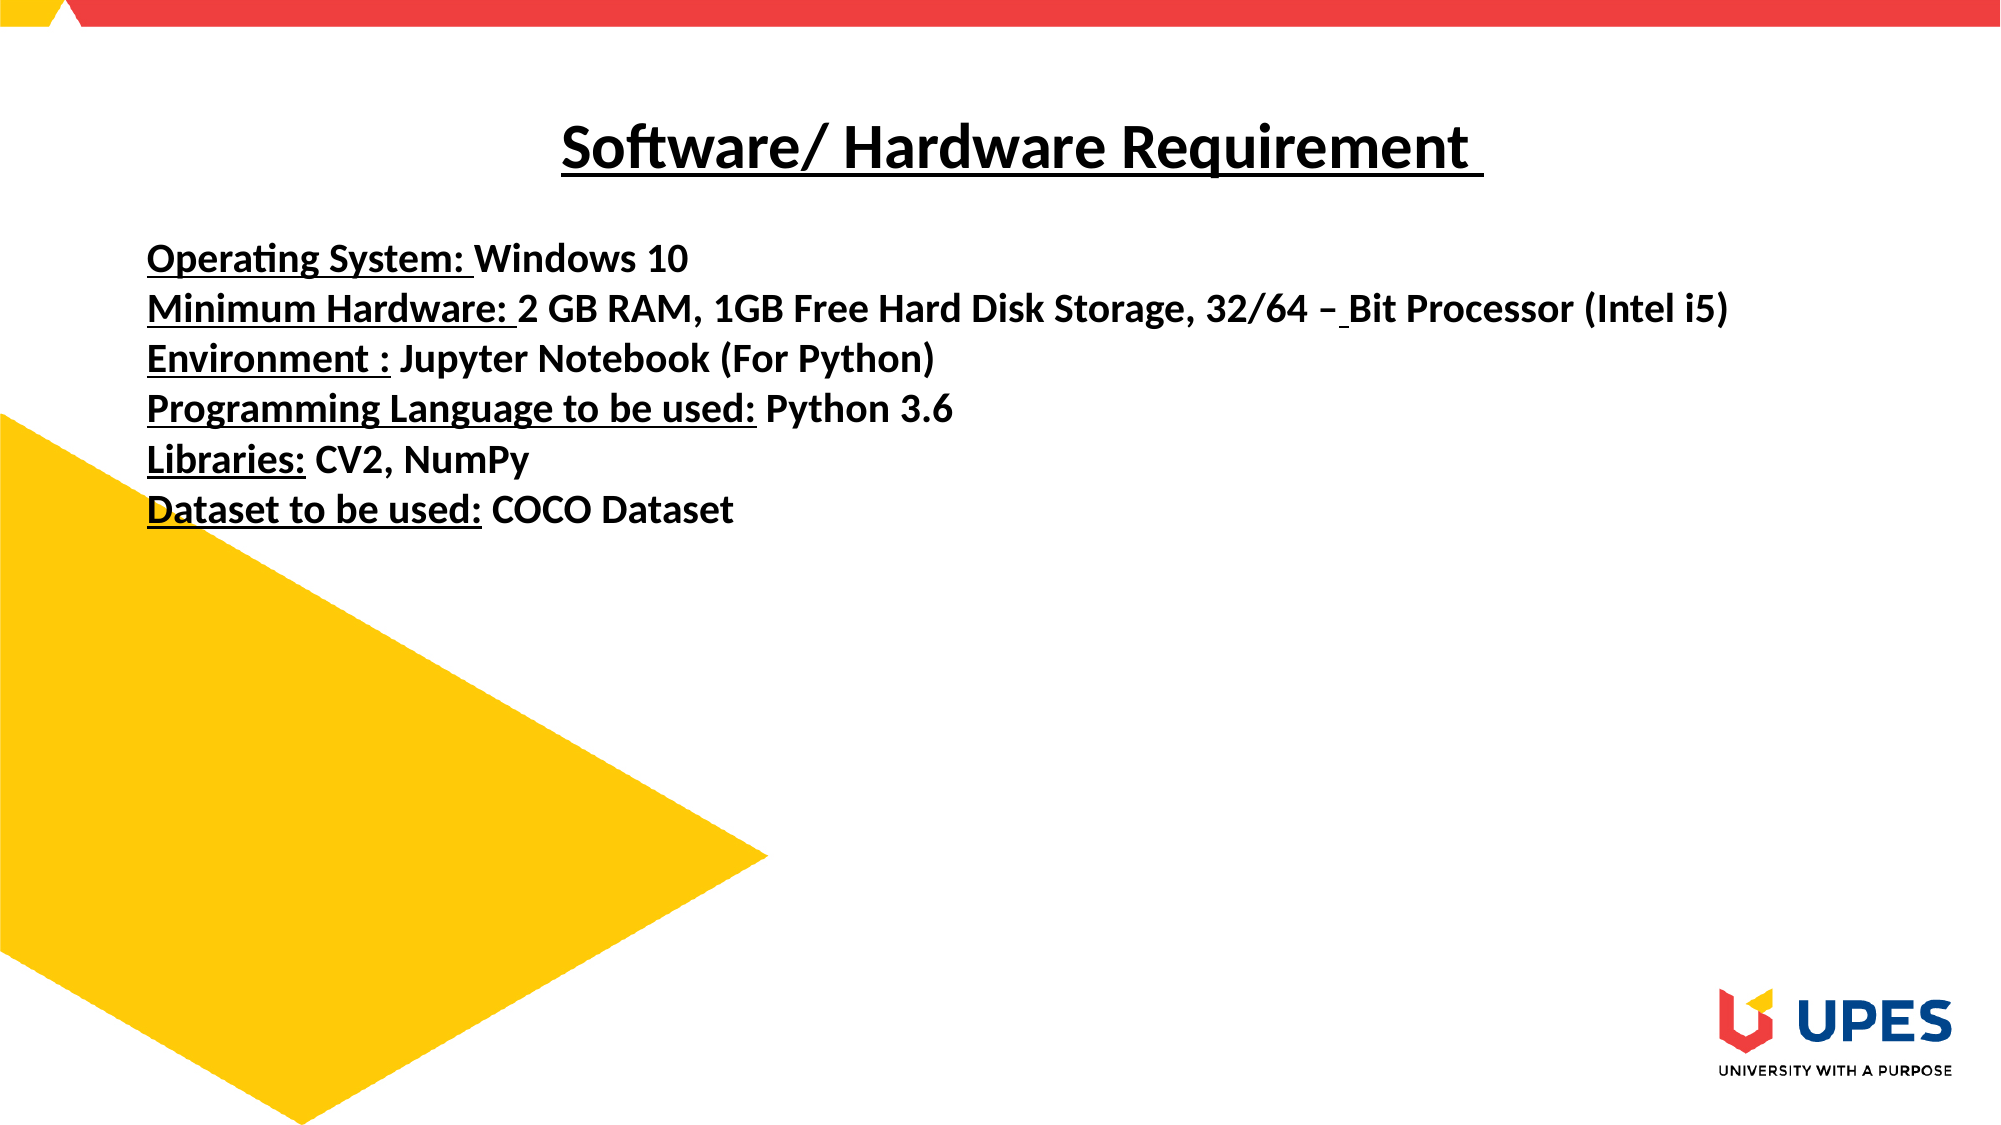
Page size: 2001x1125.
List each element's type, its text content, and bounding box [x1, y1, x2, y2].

text_box Operating System: Windows 10 Minimum Hardware: 2 GB RAM, 1GB Free Hard Disk Storage, 32/64 – Bit Processor (Intel i5) Environment : Jupyter Notebook (For Python) Programming Language to be used: Python 3.6 Libraries: CV2, NumPy Dataset to be used: COCO Dataset [132, 223, 1924, 589]
picture [0, 0, 2001, 1125]
title Software/ Hardware Requirement [22, 96, 2000, 189]
